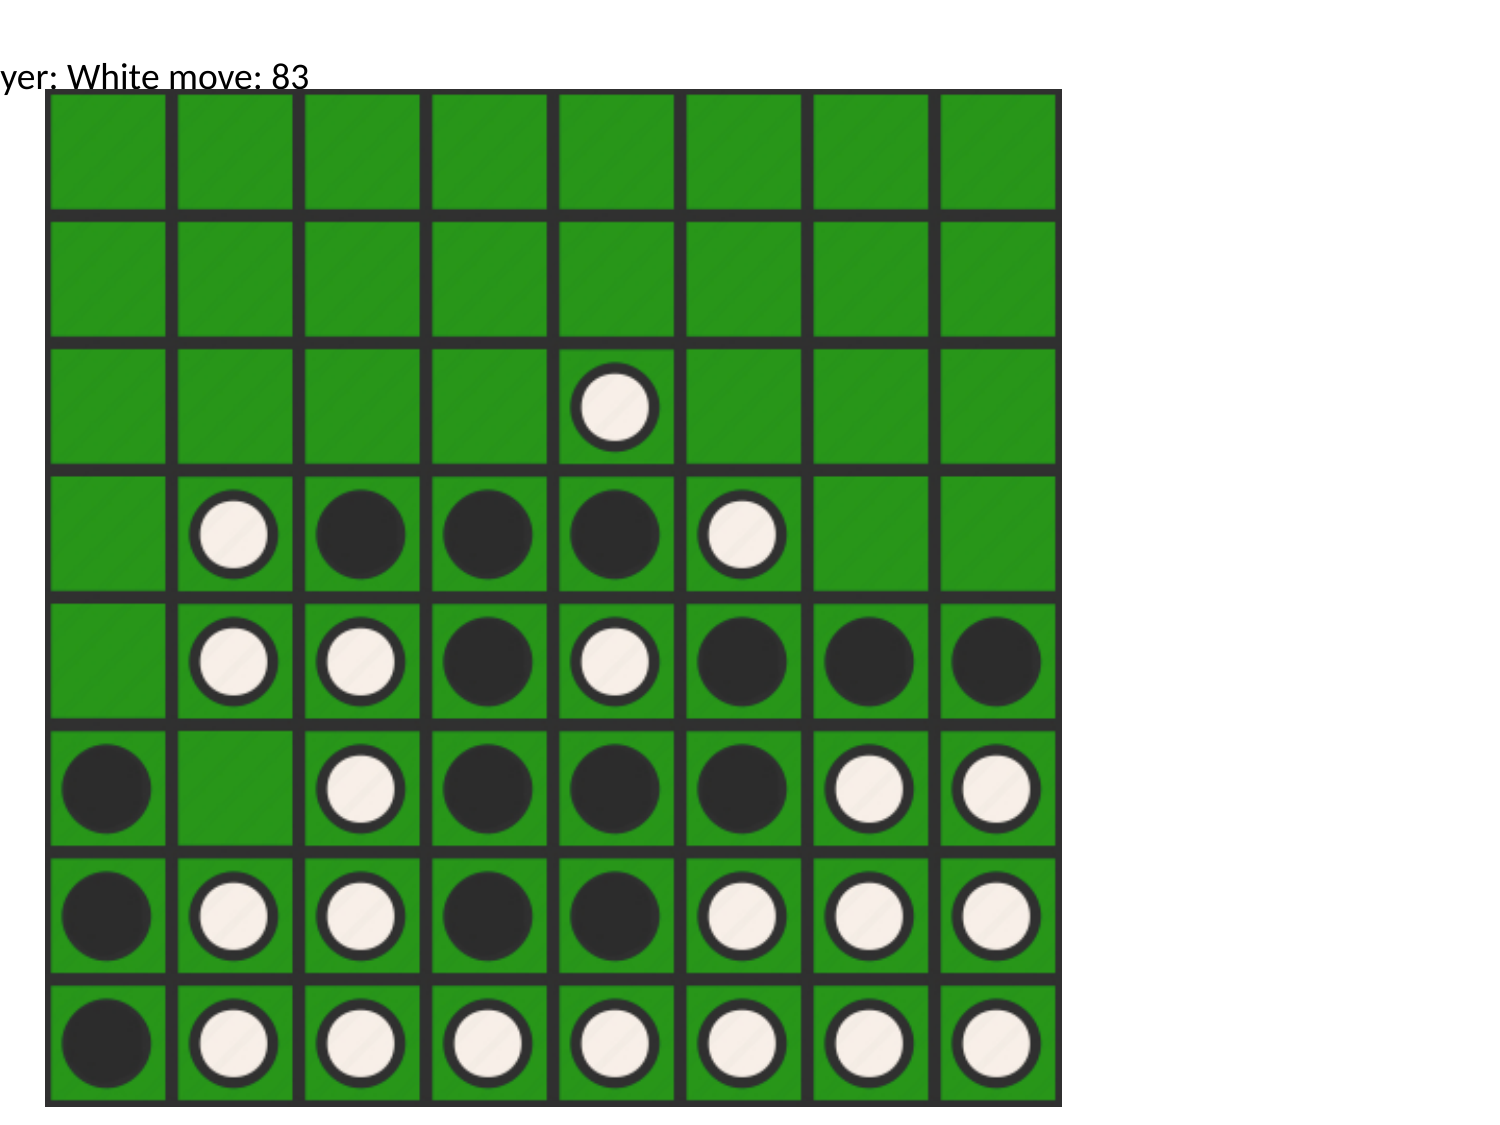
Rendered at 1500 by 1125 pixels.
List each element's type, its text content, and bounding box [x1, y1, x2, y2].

text_box turn: 32 player: White move: 83 [0, 44, 325, 105]
picture [44, 89, 1062, 1107]
